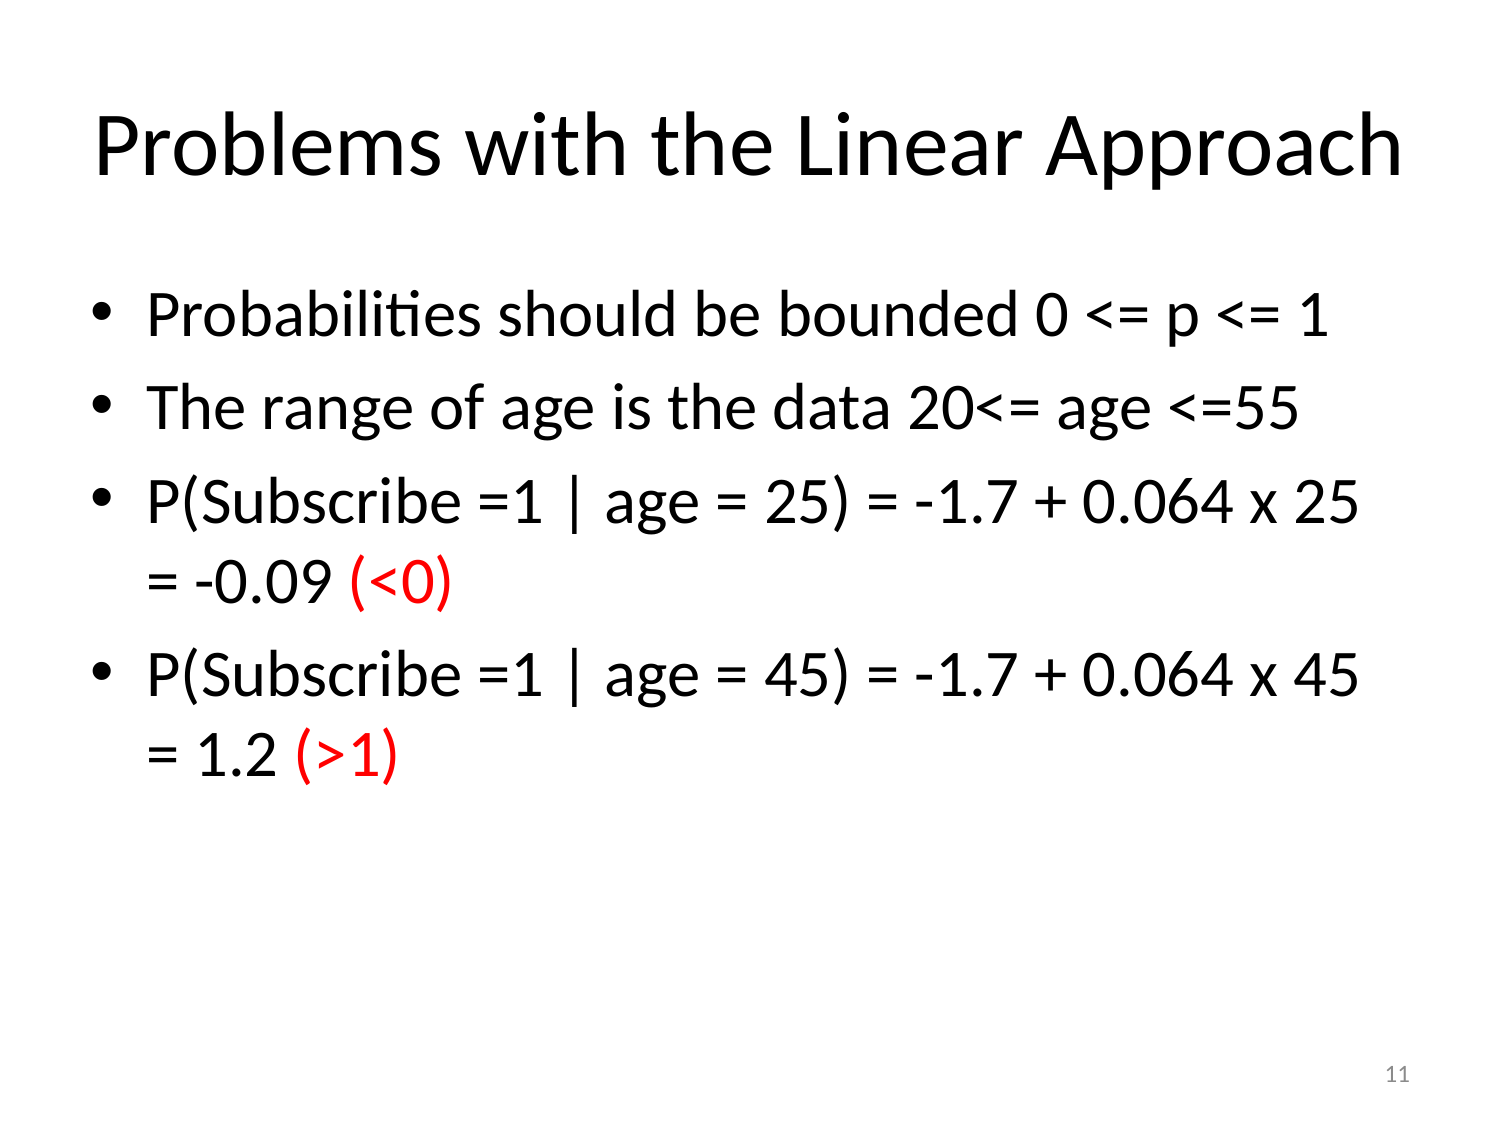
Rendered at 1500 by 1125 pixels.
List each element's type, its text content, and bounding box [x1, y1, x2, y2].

title Problems with the Linear Approach [75, 45, 1425, 233]
list Probabilities should be bounded 0 <= p <= 1 The range of age is the data 20<= age <=55 P(Subscribe =1 | age = 25) = -1.7 + 0.064 x 25 = -0.09 (<0) P(Subscribe =1 | age = 45) = -1.7 + 0.064 x 45 = 1.2 (>1) [75, 262, 1425, 1005]
slide_number 11 [1074, 1042, 1425, 1103]
